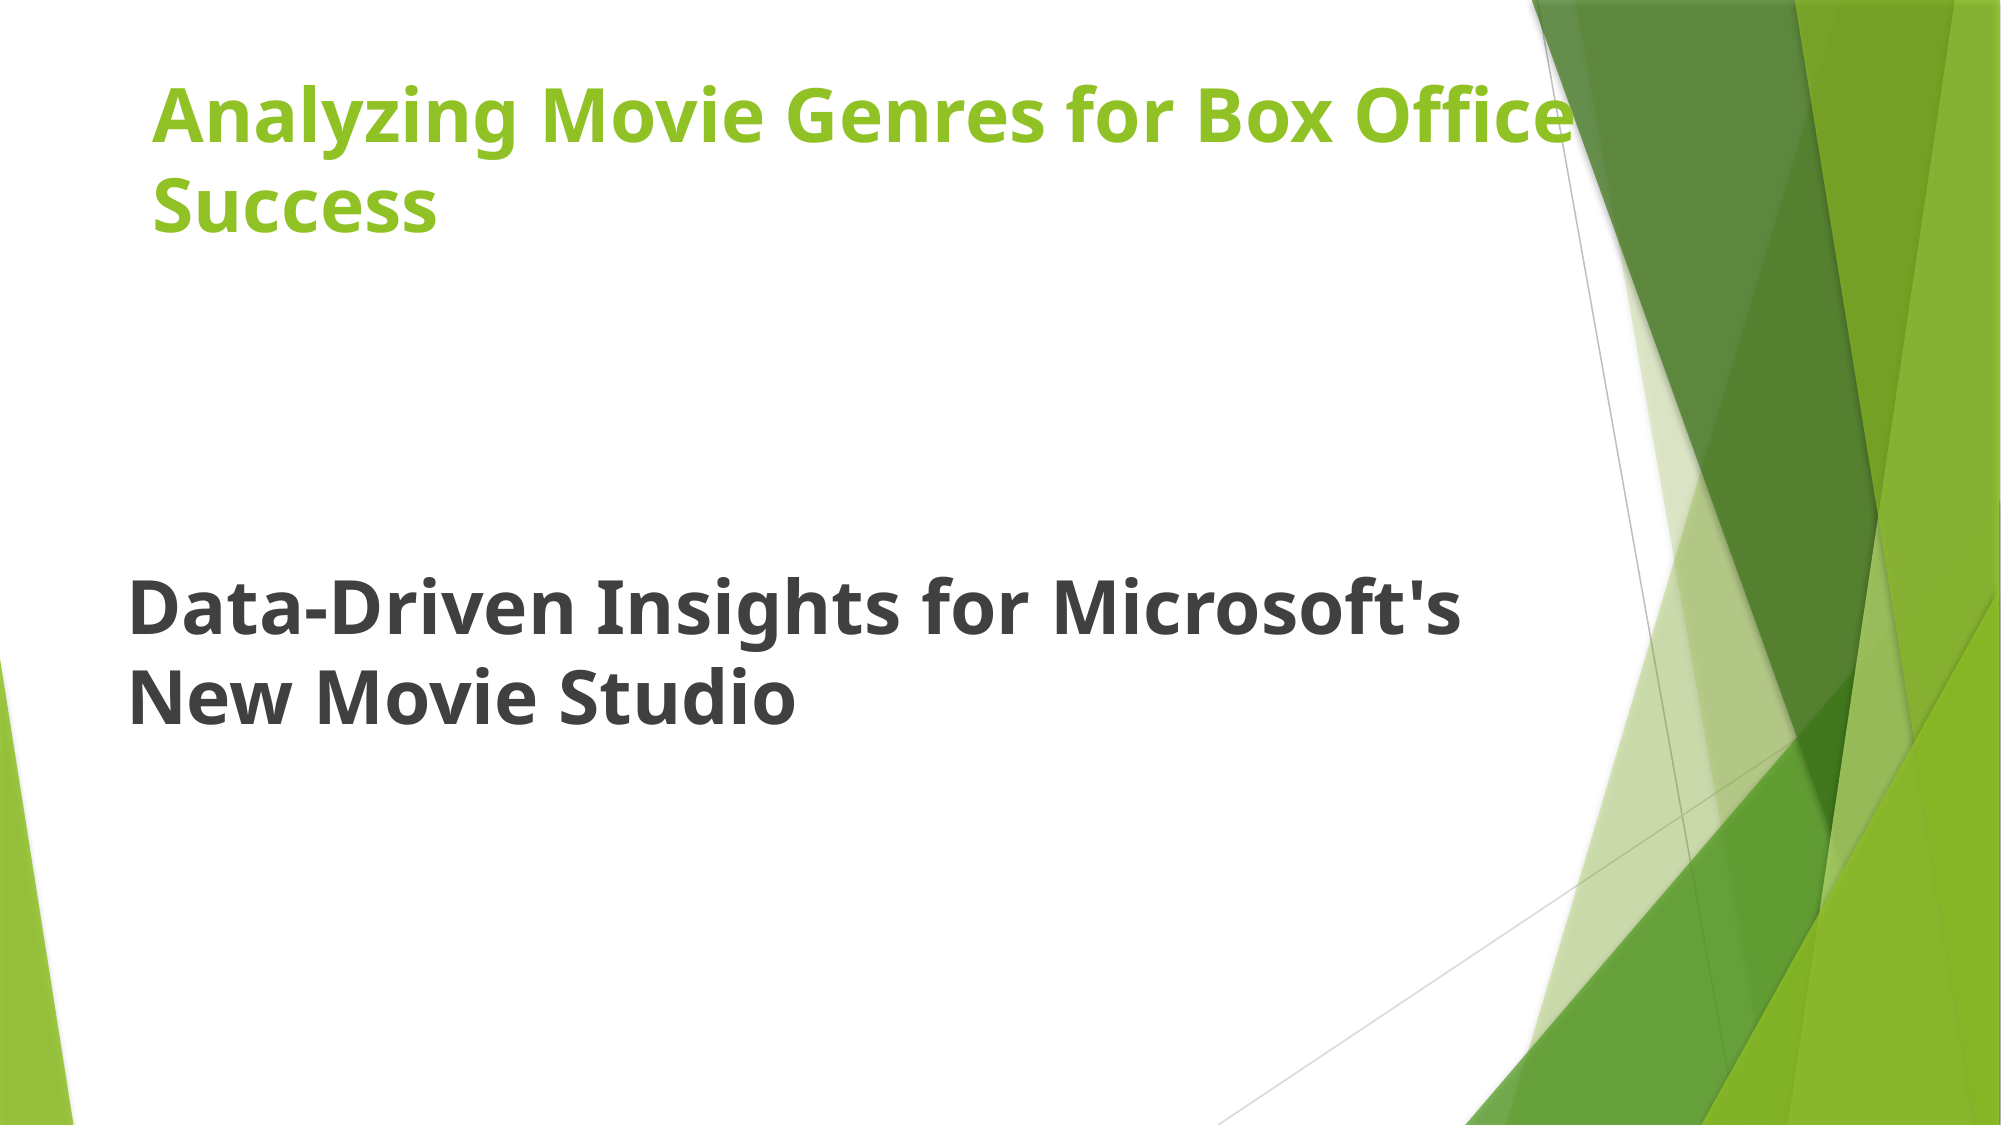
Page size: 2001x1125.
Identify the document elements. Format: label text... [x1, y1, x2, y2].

title Analyzing Movie Genres for Box Office Success [137, 59, 1863, 431]
list Data-Driven Insights for Microsoft's New Movie Studio [111, 354, 1522, 992]
